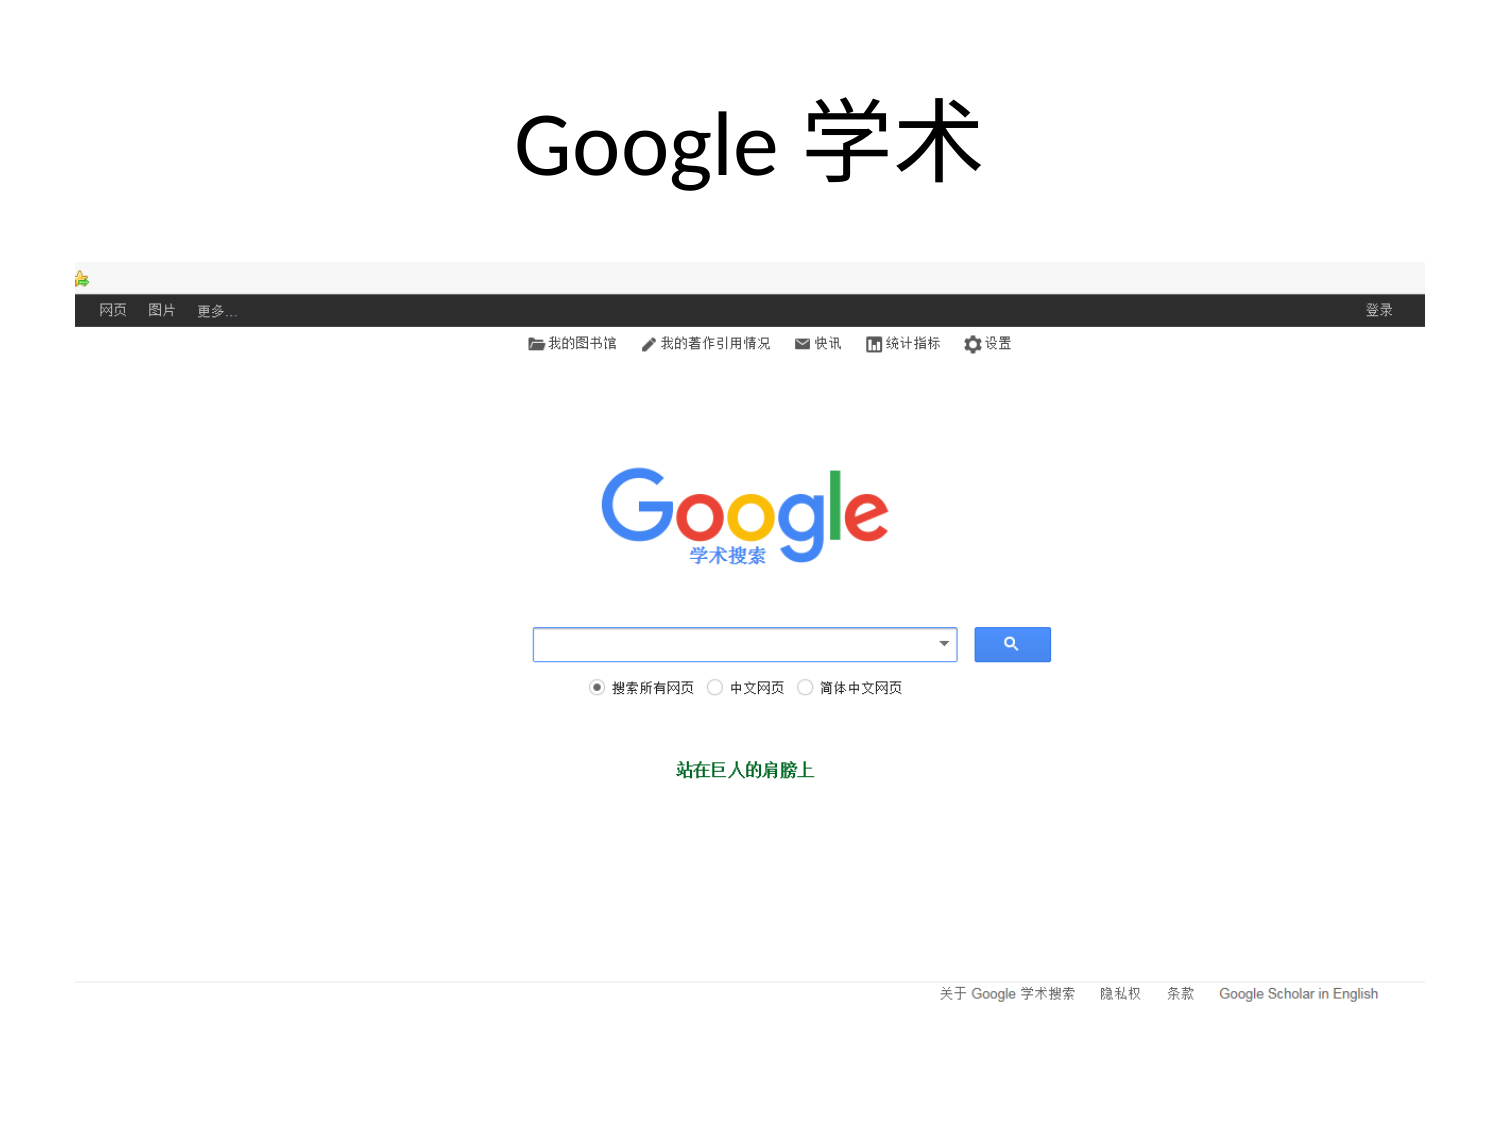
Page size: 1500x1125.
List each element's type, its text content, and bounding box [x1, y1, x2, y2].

title Google学术 [75, 45, 1425, 233]
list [74, 262, 1426, 1005]
